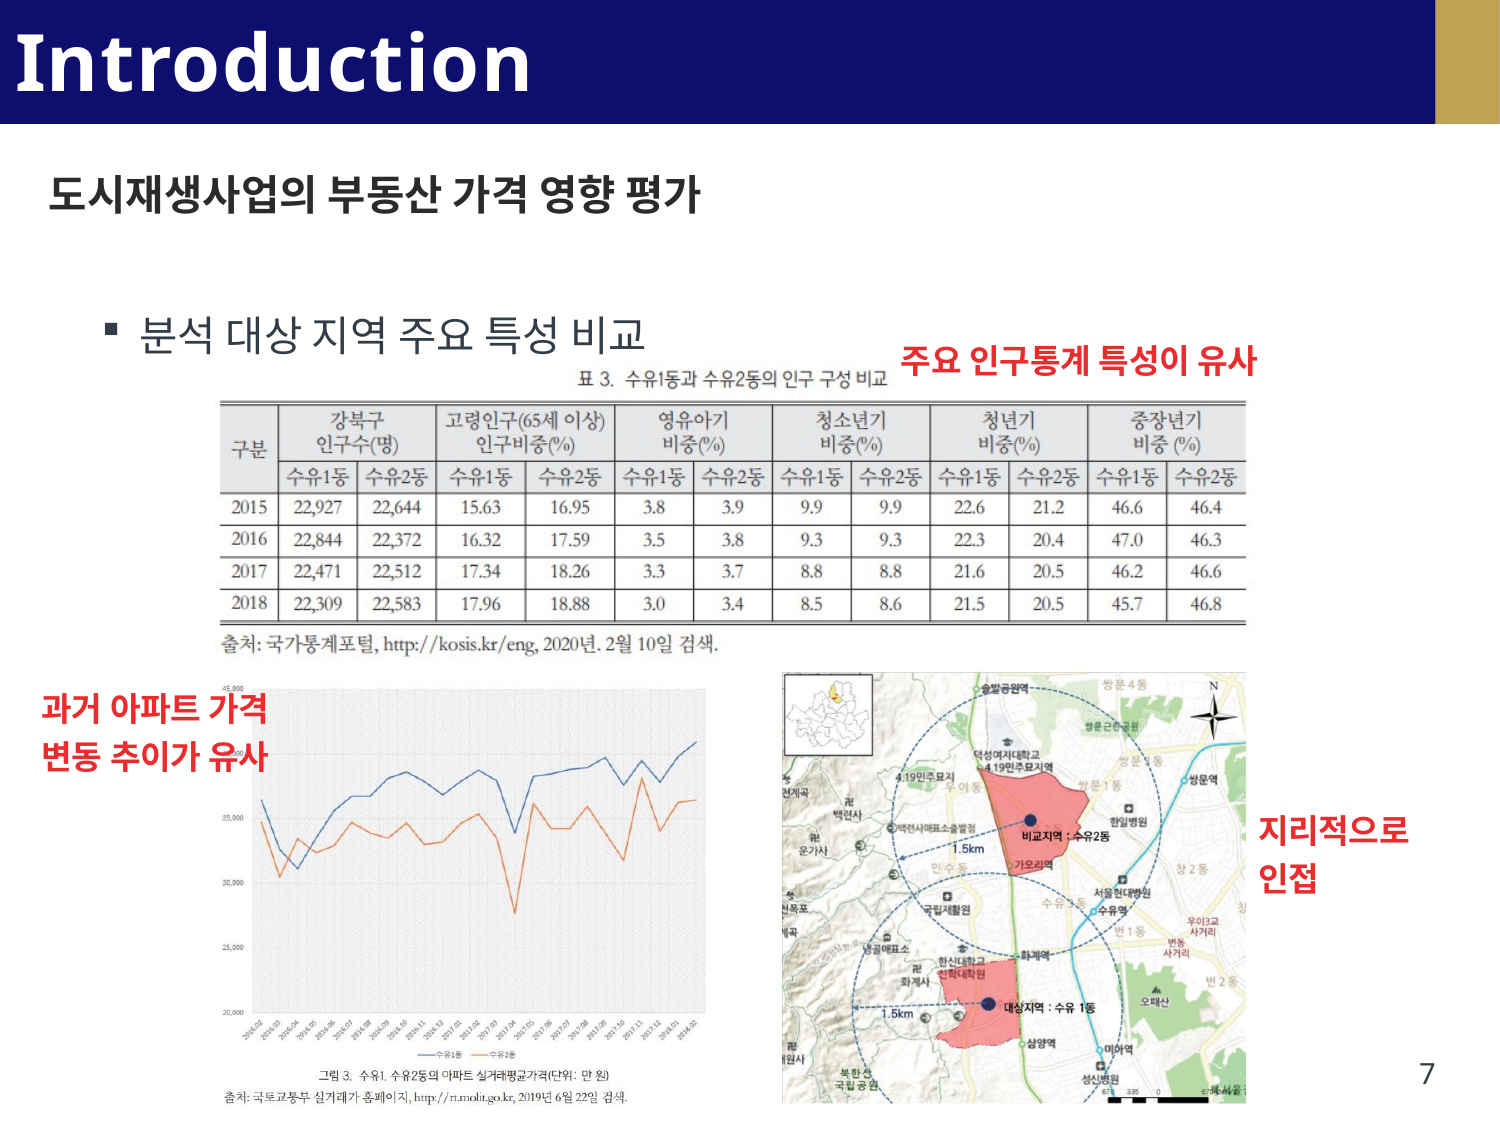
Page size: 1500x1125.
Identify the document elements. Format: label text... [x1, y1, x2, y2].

title Introduction [12, 10, 1286, 201]
text_box 도시재생사업의 부동산 가격 영향 평가 [46, 166, 777, 219]
text_box 지리적으로 인접 [1265, 800, 1427, 899]
text_box 분석 대상 지역 주요 특성 비교 [99, 307, 715, 360]
slide_number 4 [1397, 1050, 1444, 1125]
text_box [204, 359, 1261, 1109]
text_box 주요 인구통계 특성이 유사 [898, 338, 1305, 381]
text_box 과거 아파트 가격 변동 추이가 유사 [39, 678, 199, 776]
